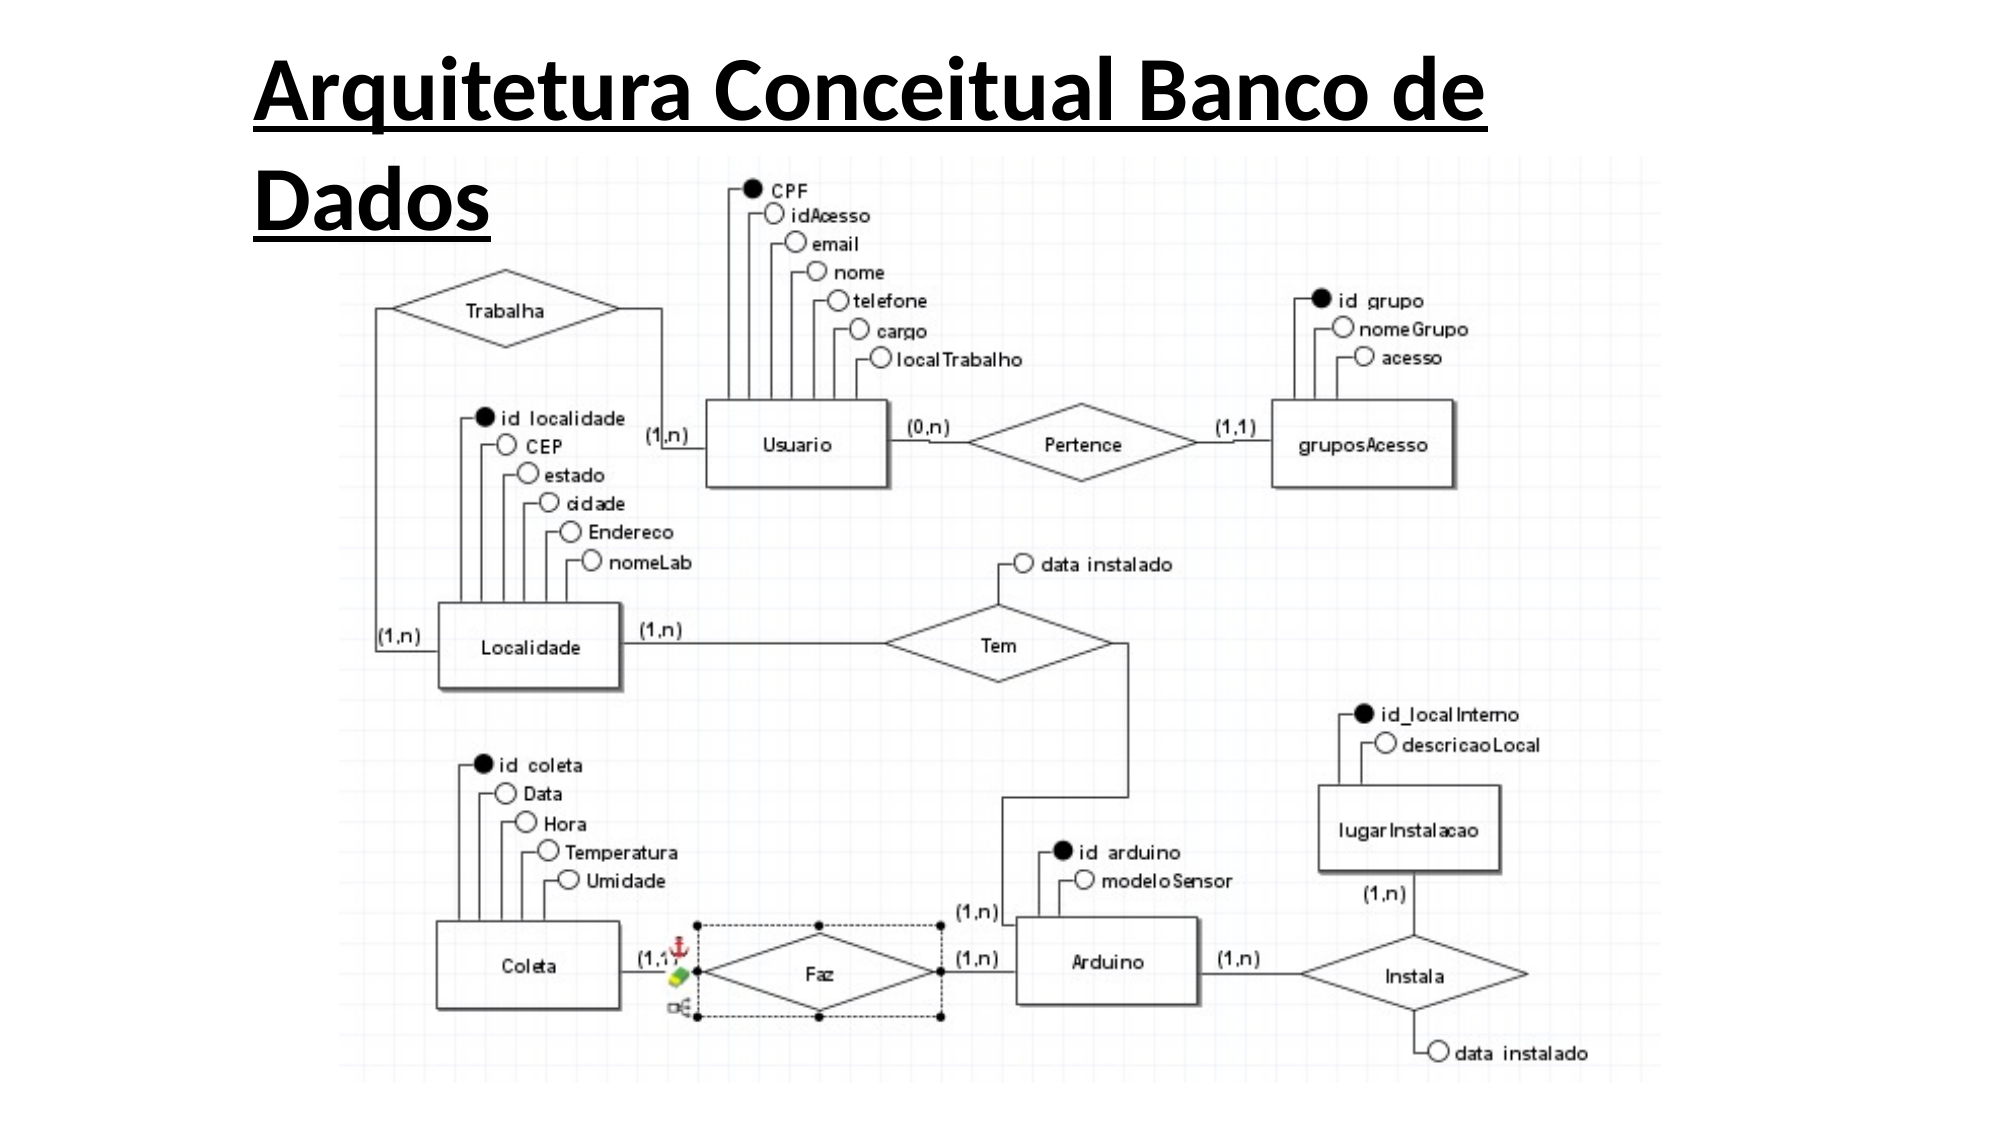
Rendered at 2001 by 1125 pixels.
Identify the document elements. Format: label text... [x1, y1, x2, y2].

picture [339, 156, 1661, 1083]
text_box Arquitetura Conceitual Banco de Dados [238, 21, 1762, 257]
